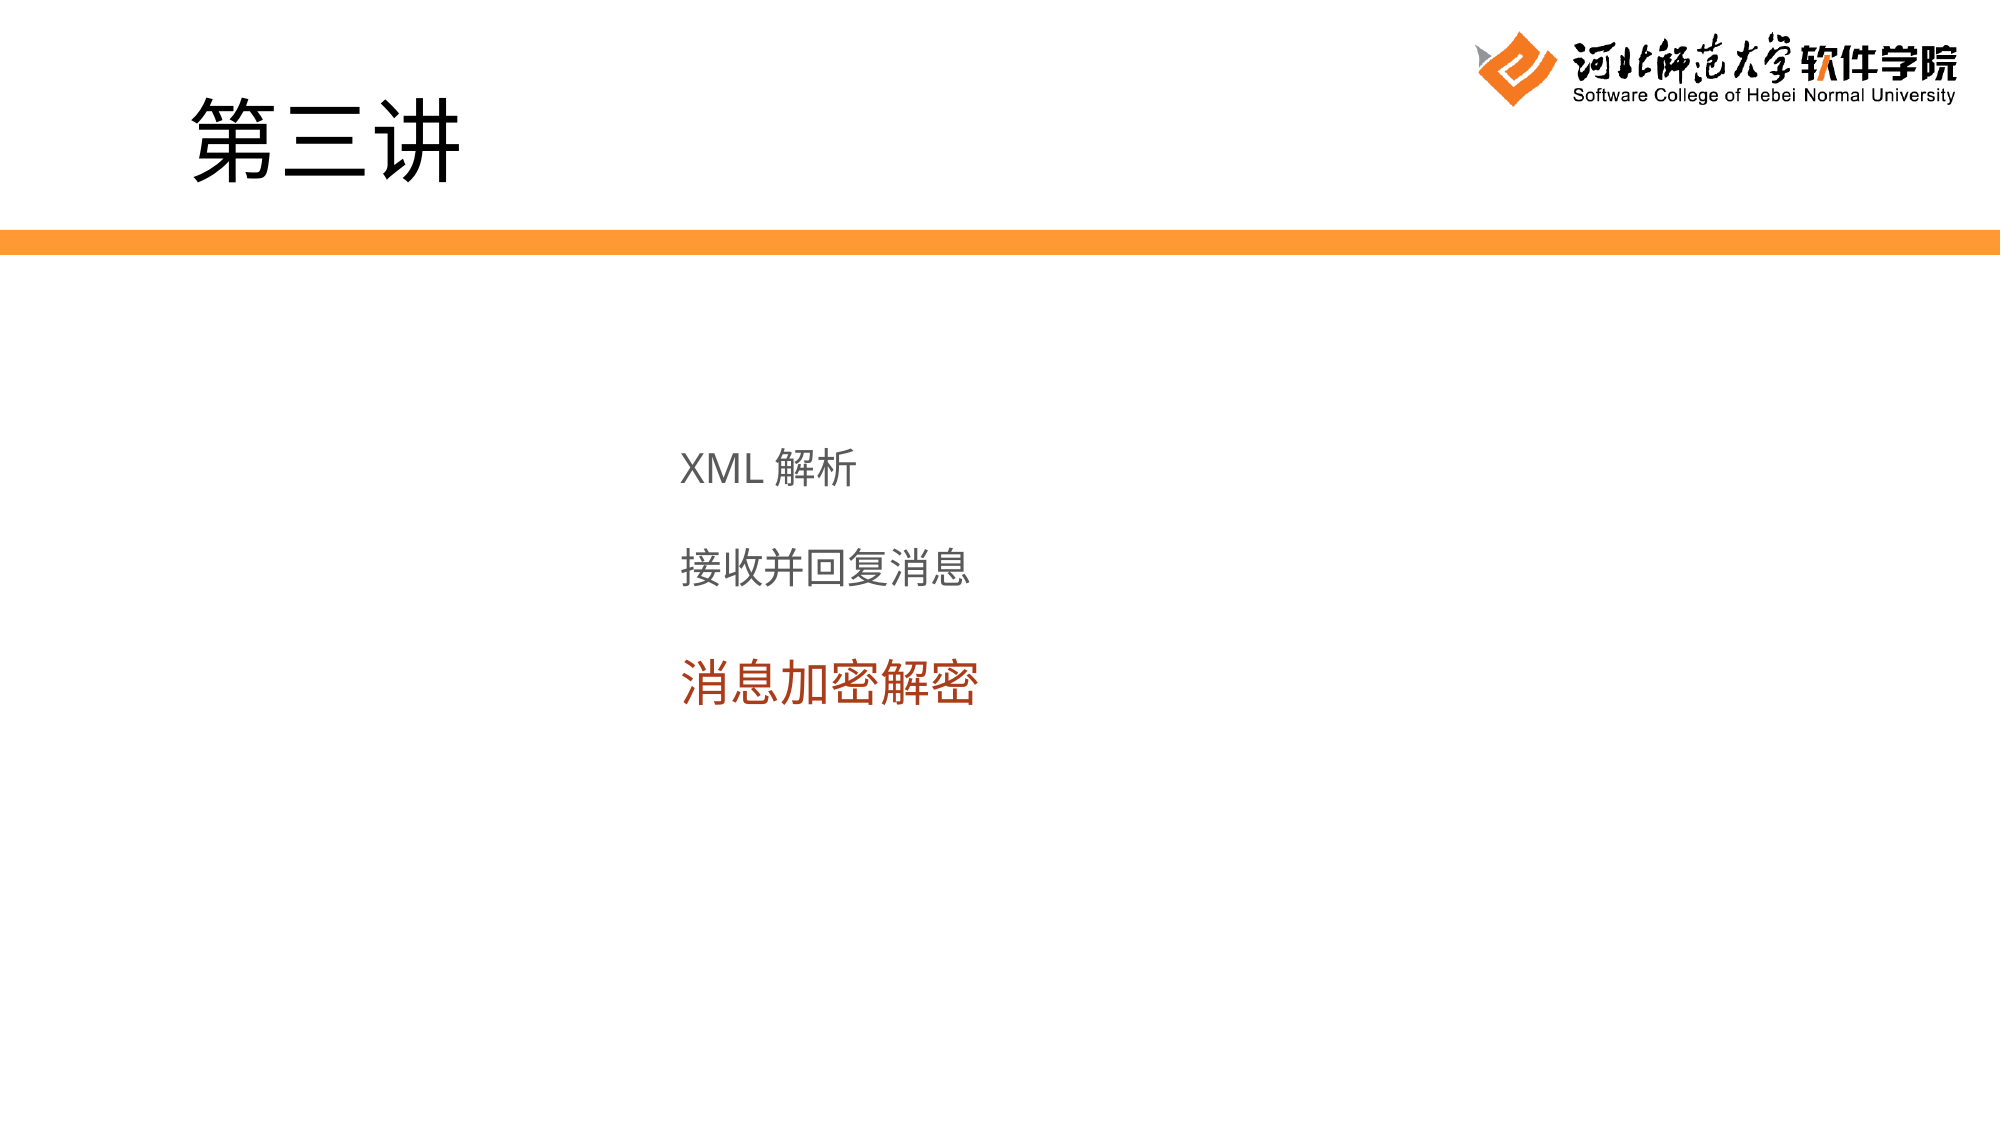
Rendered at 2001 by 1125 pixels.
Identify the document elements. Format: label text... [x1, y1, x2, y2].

text_box XML解析 接收并回复消息 消息加密解密 [665, 384, 1437, 720]
picture [1475, 31, 1957, 107]
list 第三讲 [172, 89, 1372, 202]
